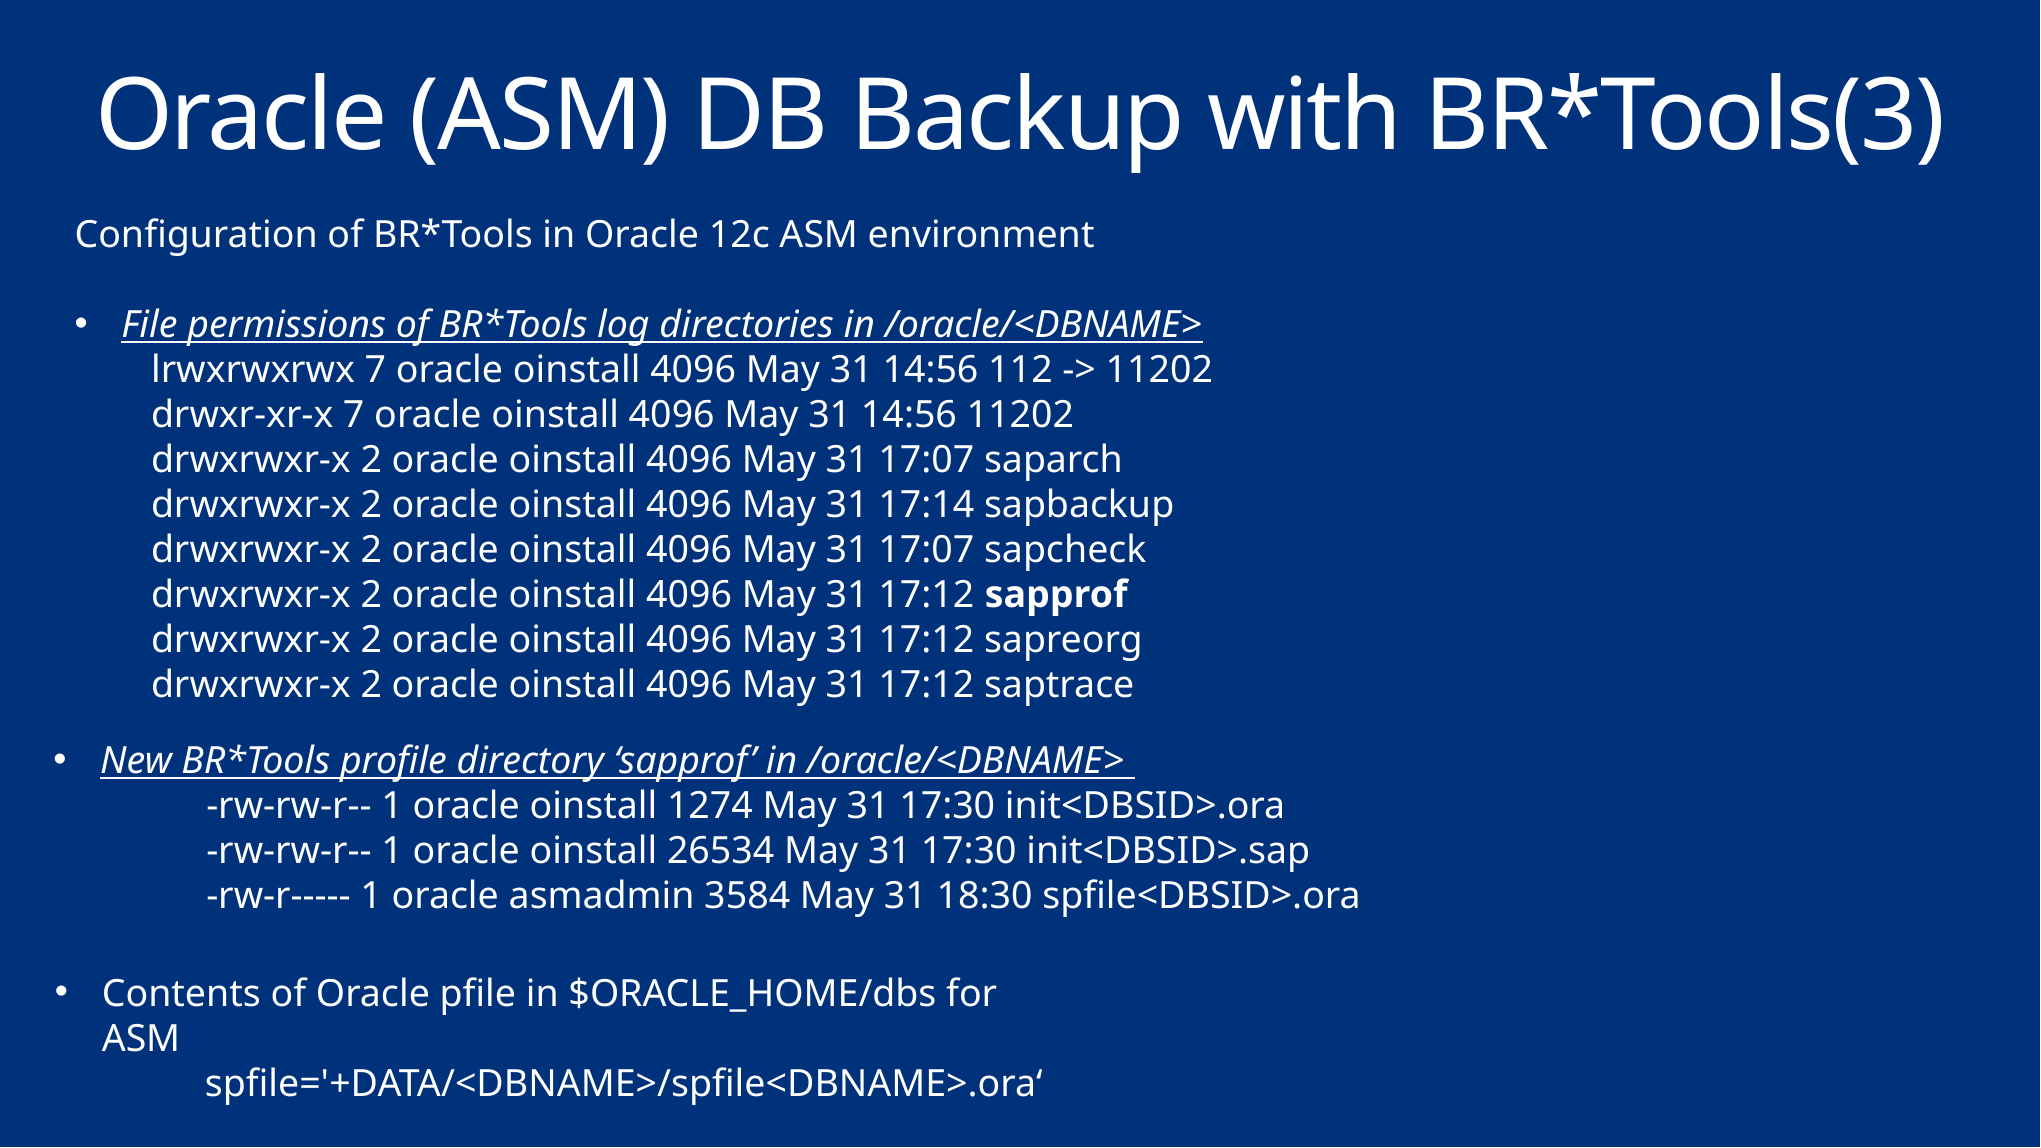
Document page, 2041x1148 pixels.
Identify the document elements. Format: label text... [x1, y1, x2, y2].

text_box Contents of Oracle pfile in $ORACLE_HOME/dbs for ASM spfile='+DATA/<DBNAME>/spfile<DBNAME>.ora‘ [40, 961, 1060, 1111]
title Oracle (ASM) DB Backup with BR*Tools(3) [45, 48, 1996, 199]
text_box Configuration of BR*Tools in Oracle 12c ASM environment File permissions of BR*Tools log directories in /oracle/<DBNAME> lrwxrwxrwx 7 oracle oinstall 4096 May 31 14:56 112 -> 11202 drwxr-xr-x 7 oracle oinstall 4096 May 31 14:56 11202 drwxrwxr-x 2 oracle oinstall 4096 May 31 17:07 saparch drwxrwxr-x 2 oracle oinstall 4096 May 31 17:14 sapbackup drwxrwxr-x 2 oracle oinstall 4096 May 31 17:07 sapcheck drwxrwxr-x 2 oracle oinstall 4096 May 31 17:12 sapprof drwxrwxr-x 2 oracle oinstall 4096 May 31 17:12 sapreorg drwxrwxr-x 2 oracle oinstall 4096 May 31 17:12 saptrace [44, 186, 1958, 730]
text_box New BR*Tools profile directory ‘sapprof’ in /oracle/<DBNAME> -rw-rw-r-- 1 oracle oinstall 1274 May 31 17:30 init<DBSID>.ora -rw-rw-r-- 1 oracle oinstall 26534 May 31 17:30 init<DBSID>.sap -rw-r----- 1 oracle asmadmin 3584 May 31 18:30 spfile<DBSID>.ora [38, 728, 1602, 924]
